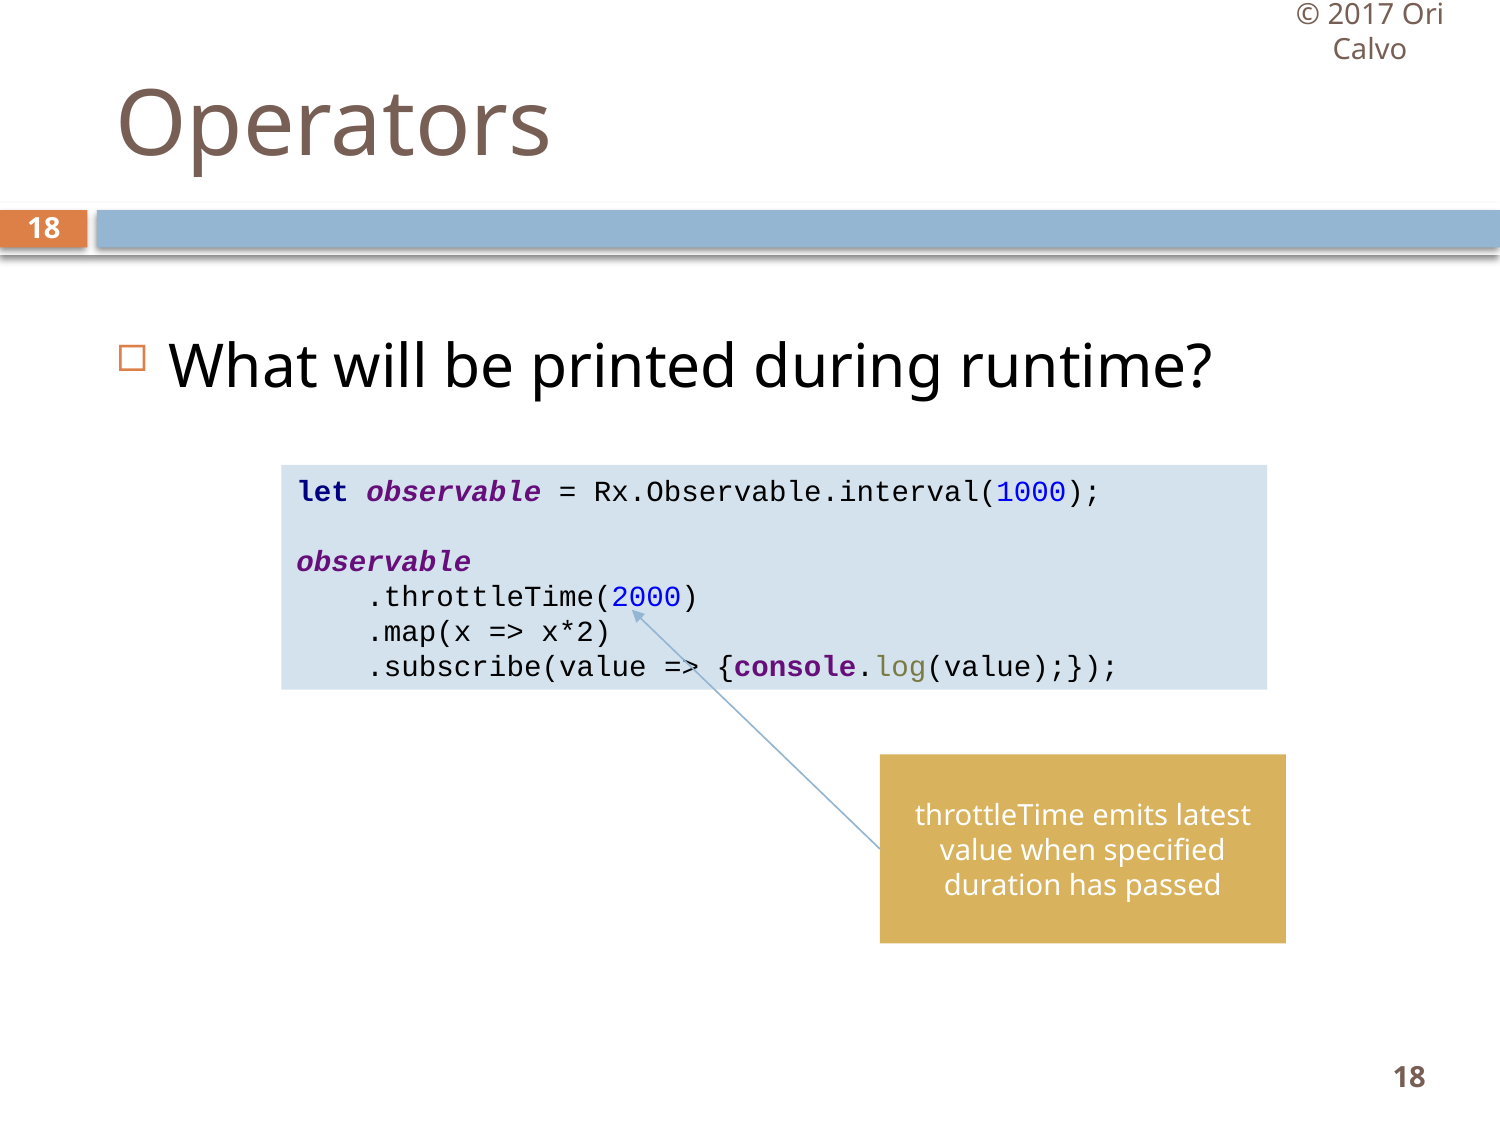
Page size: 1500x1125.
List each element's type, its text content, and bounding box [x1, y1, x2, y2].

footer © 2017 Ori Calvo [1240, 0, 1500, 60]
list What will be printed during runtime? [101, 319, 1439, 407]
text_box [631, 609, 881, 850]
title Operators [100, 37, 1438, 200]
text_box let observable = Rx.Observable.interval(1000); observable .throttleTime(2000) .map(x => x*2) .subscribe(value => {console.log(value);}); [281, 464, 1268, 690]
text_box throttleTime emits latest value when specified duration has passed [878, 753, 1288, 945]
slide_number 18 [0, 208, 88, 249]
